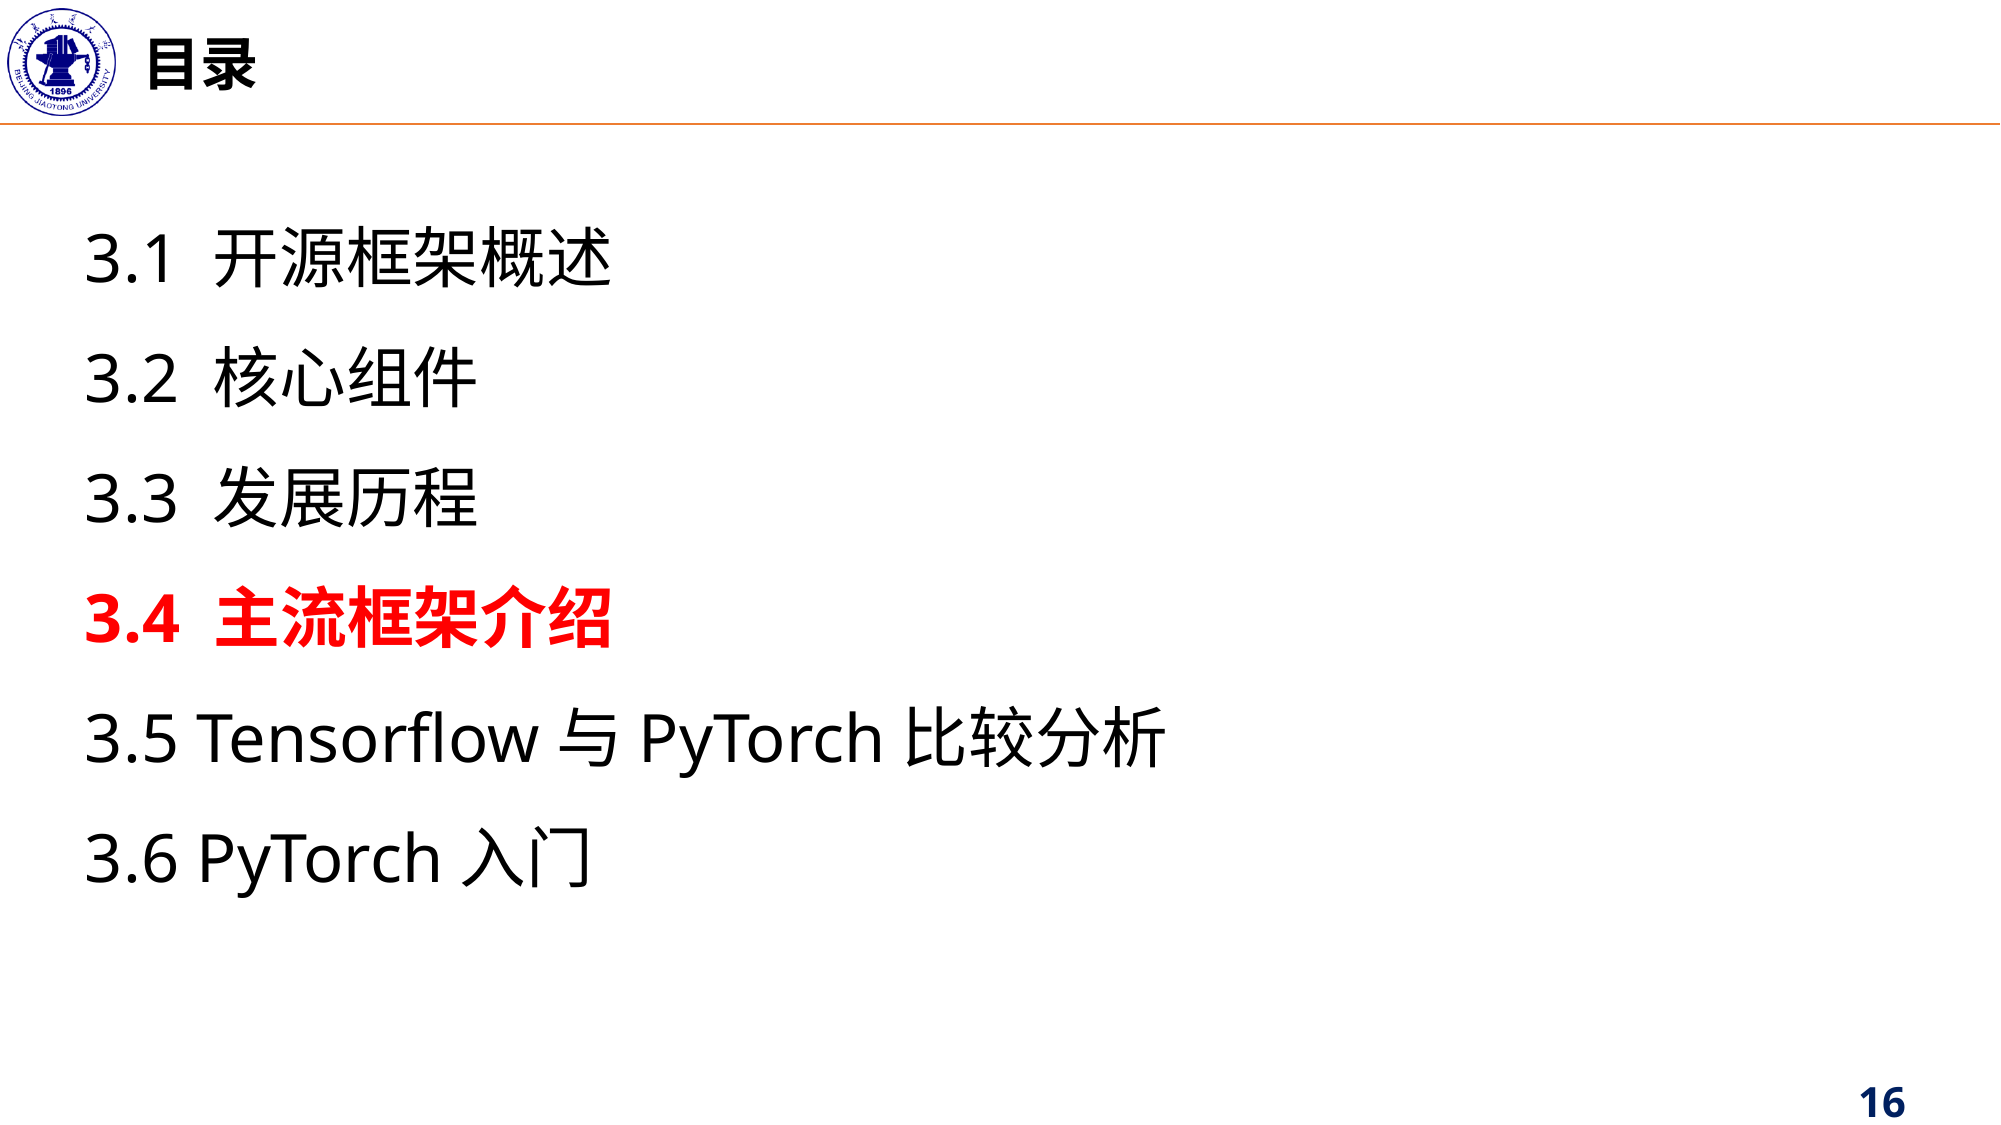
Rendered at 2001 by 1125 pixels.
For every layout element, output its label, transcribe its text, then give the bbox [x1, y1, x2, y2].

text_box 目录 [127, 19, 1958, 105]
picture [7, 8, 116, 116]
text_box 3.1 开源框架概述 3.2 核心组件 3.3 发展历程 3.4 主流框架介绍 3.5 Tensorflow与PyTorch比较分析 3.6 PyTorch入门 [70, 168, 1670, 943]
